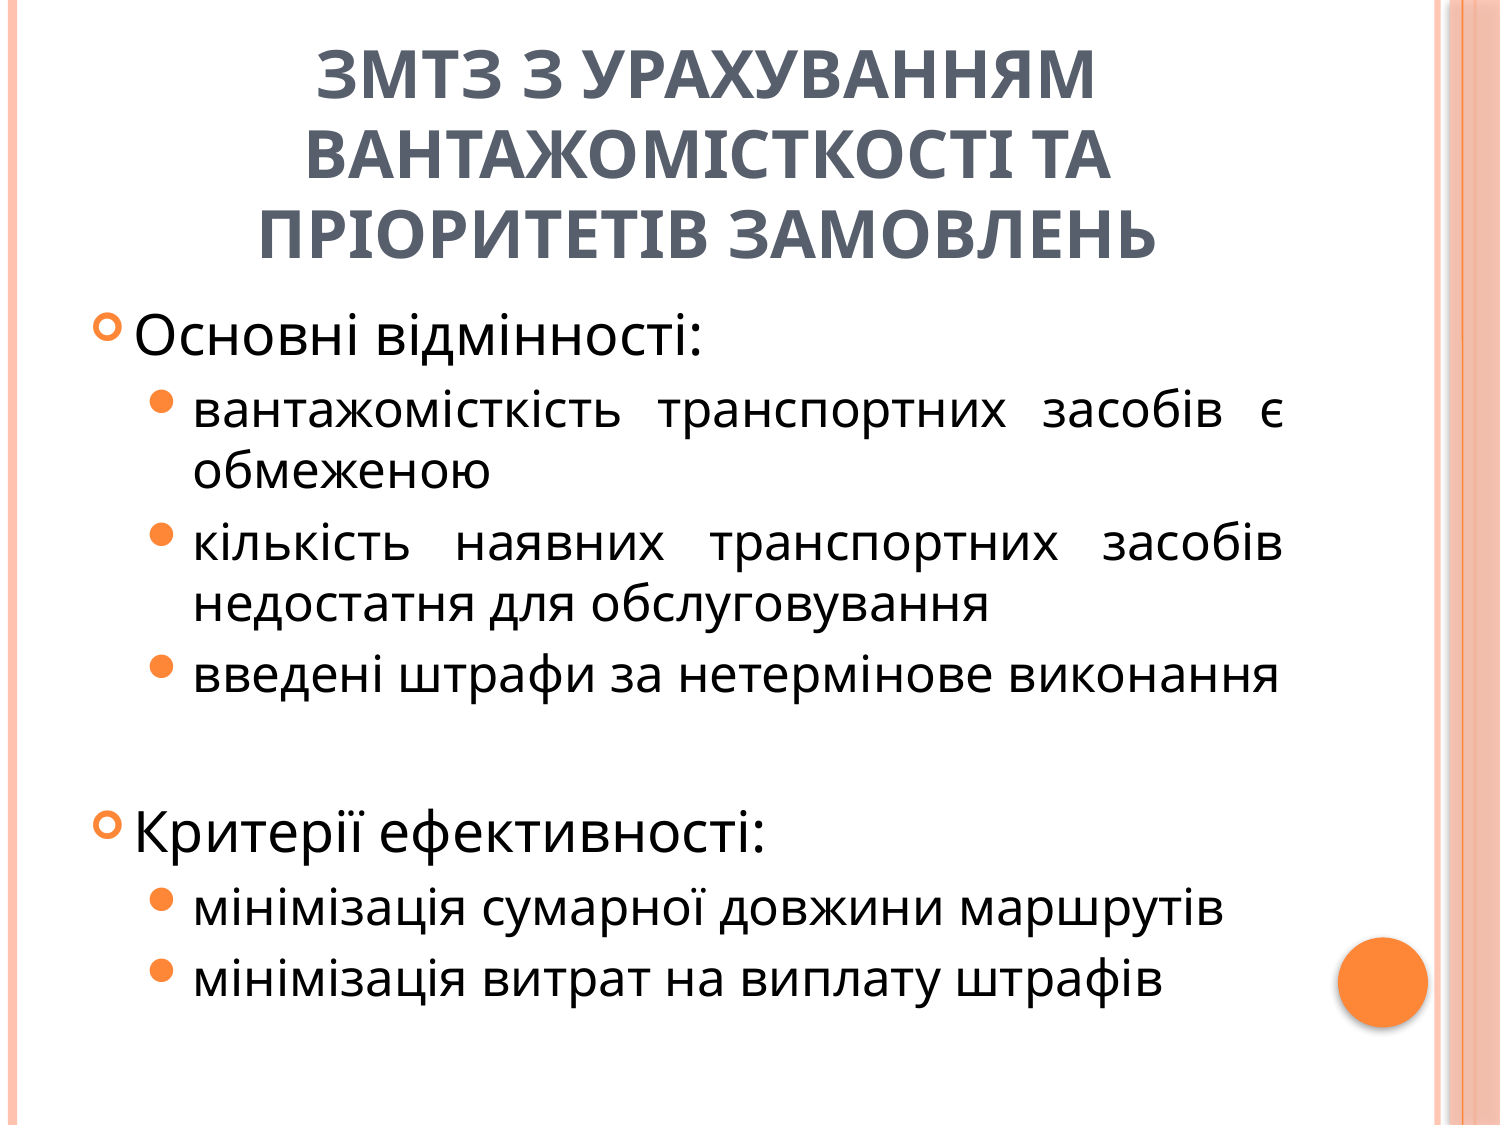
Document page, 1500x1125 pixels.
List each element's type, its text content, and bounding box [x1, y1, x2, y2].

list Основні відмінності: вантажомісткість транспортних засобів є обмеженою кількість наявних транспортних засобів недостатня для обслуговування введені штрафи за нетермінове виконання Критерії ефективності: мінімізація сумарної довжини маршрутів мінімізація витрат на виплату штрафів [75, 290, 1300, 1062]
title ЗМТЗ з урахуванням вантажомісткості та пріоритетів замовлень [75, 0, 1341, 279]
